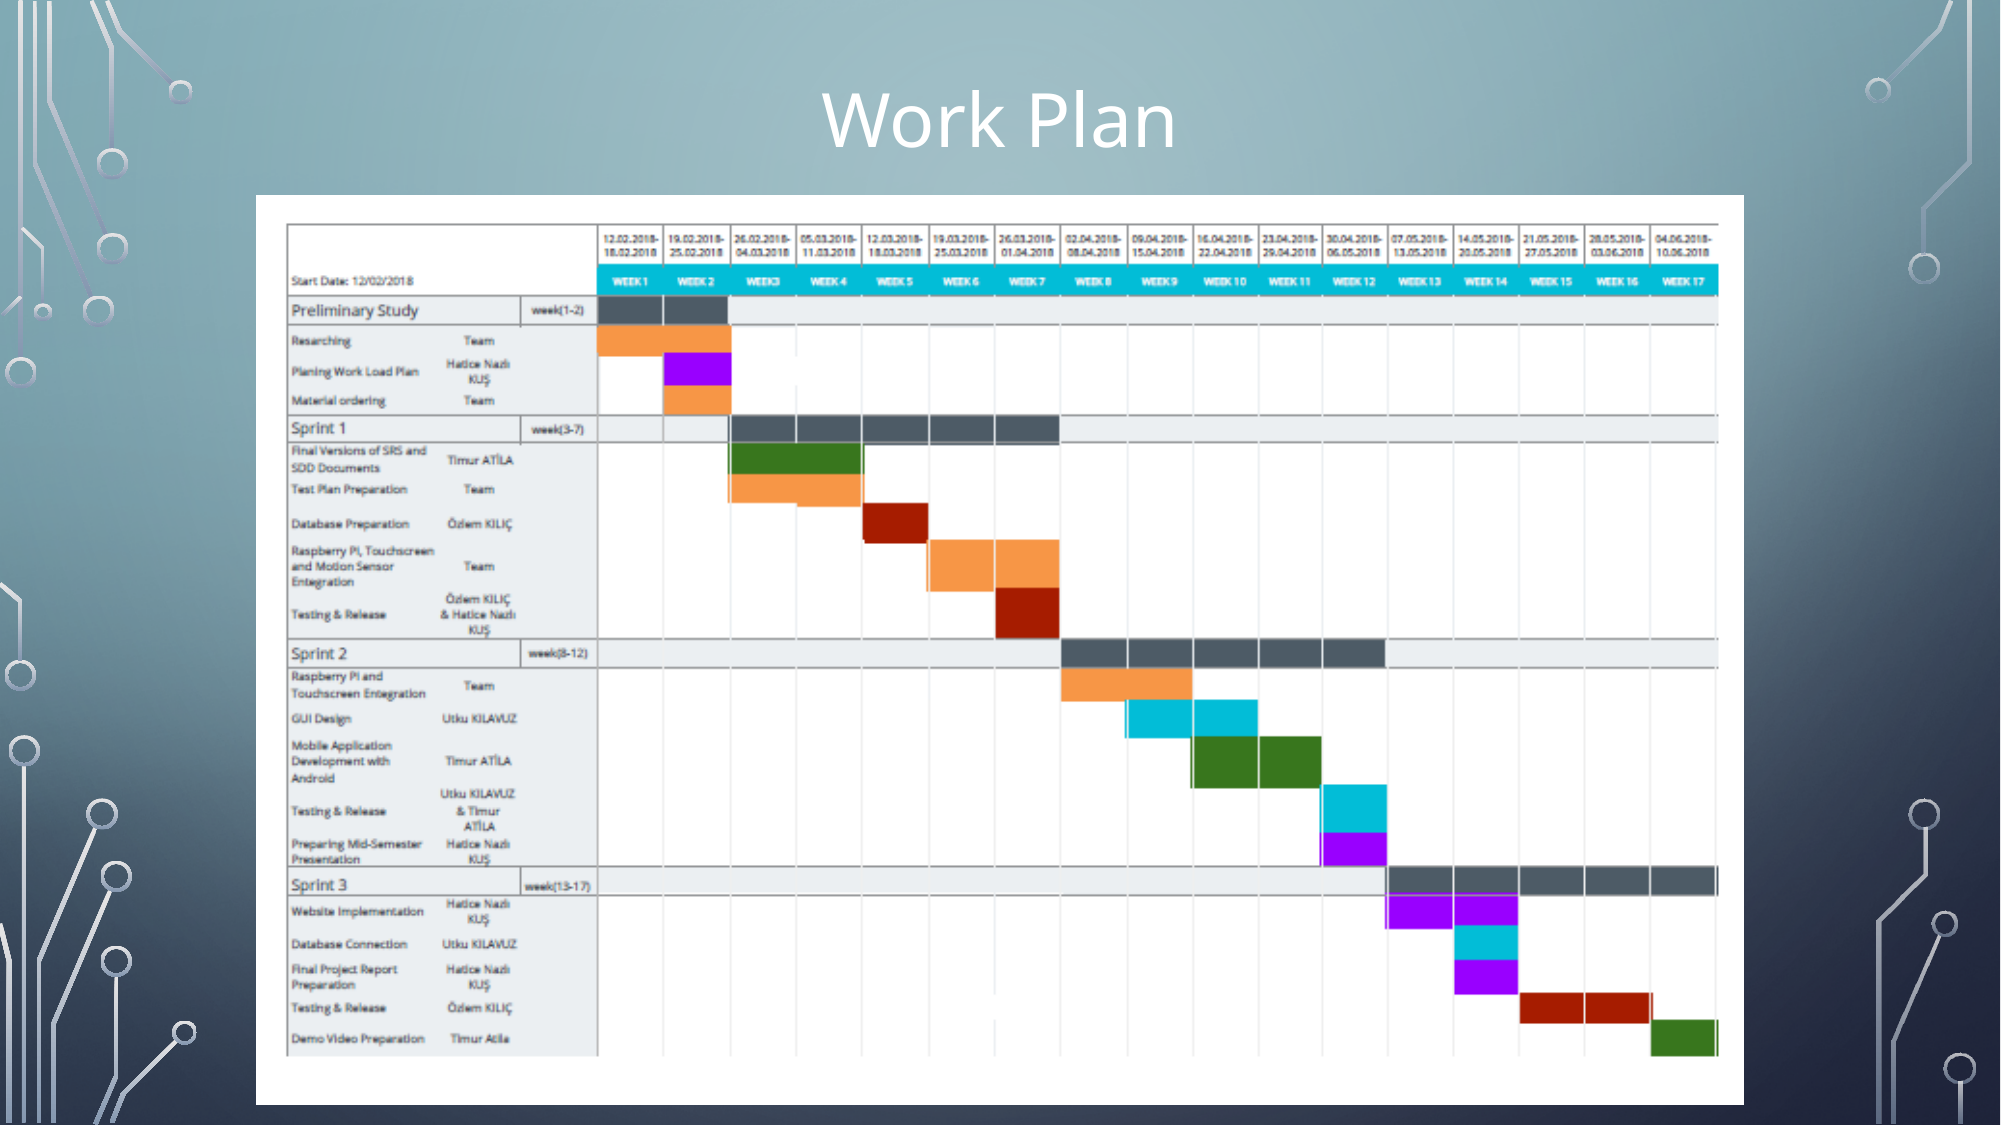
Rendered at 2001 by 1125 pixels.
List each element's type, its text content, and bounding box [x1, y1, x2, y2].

title Work Plan [187, 2, 1813, 245]
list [256, 194, 1744, 1105]
